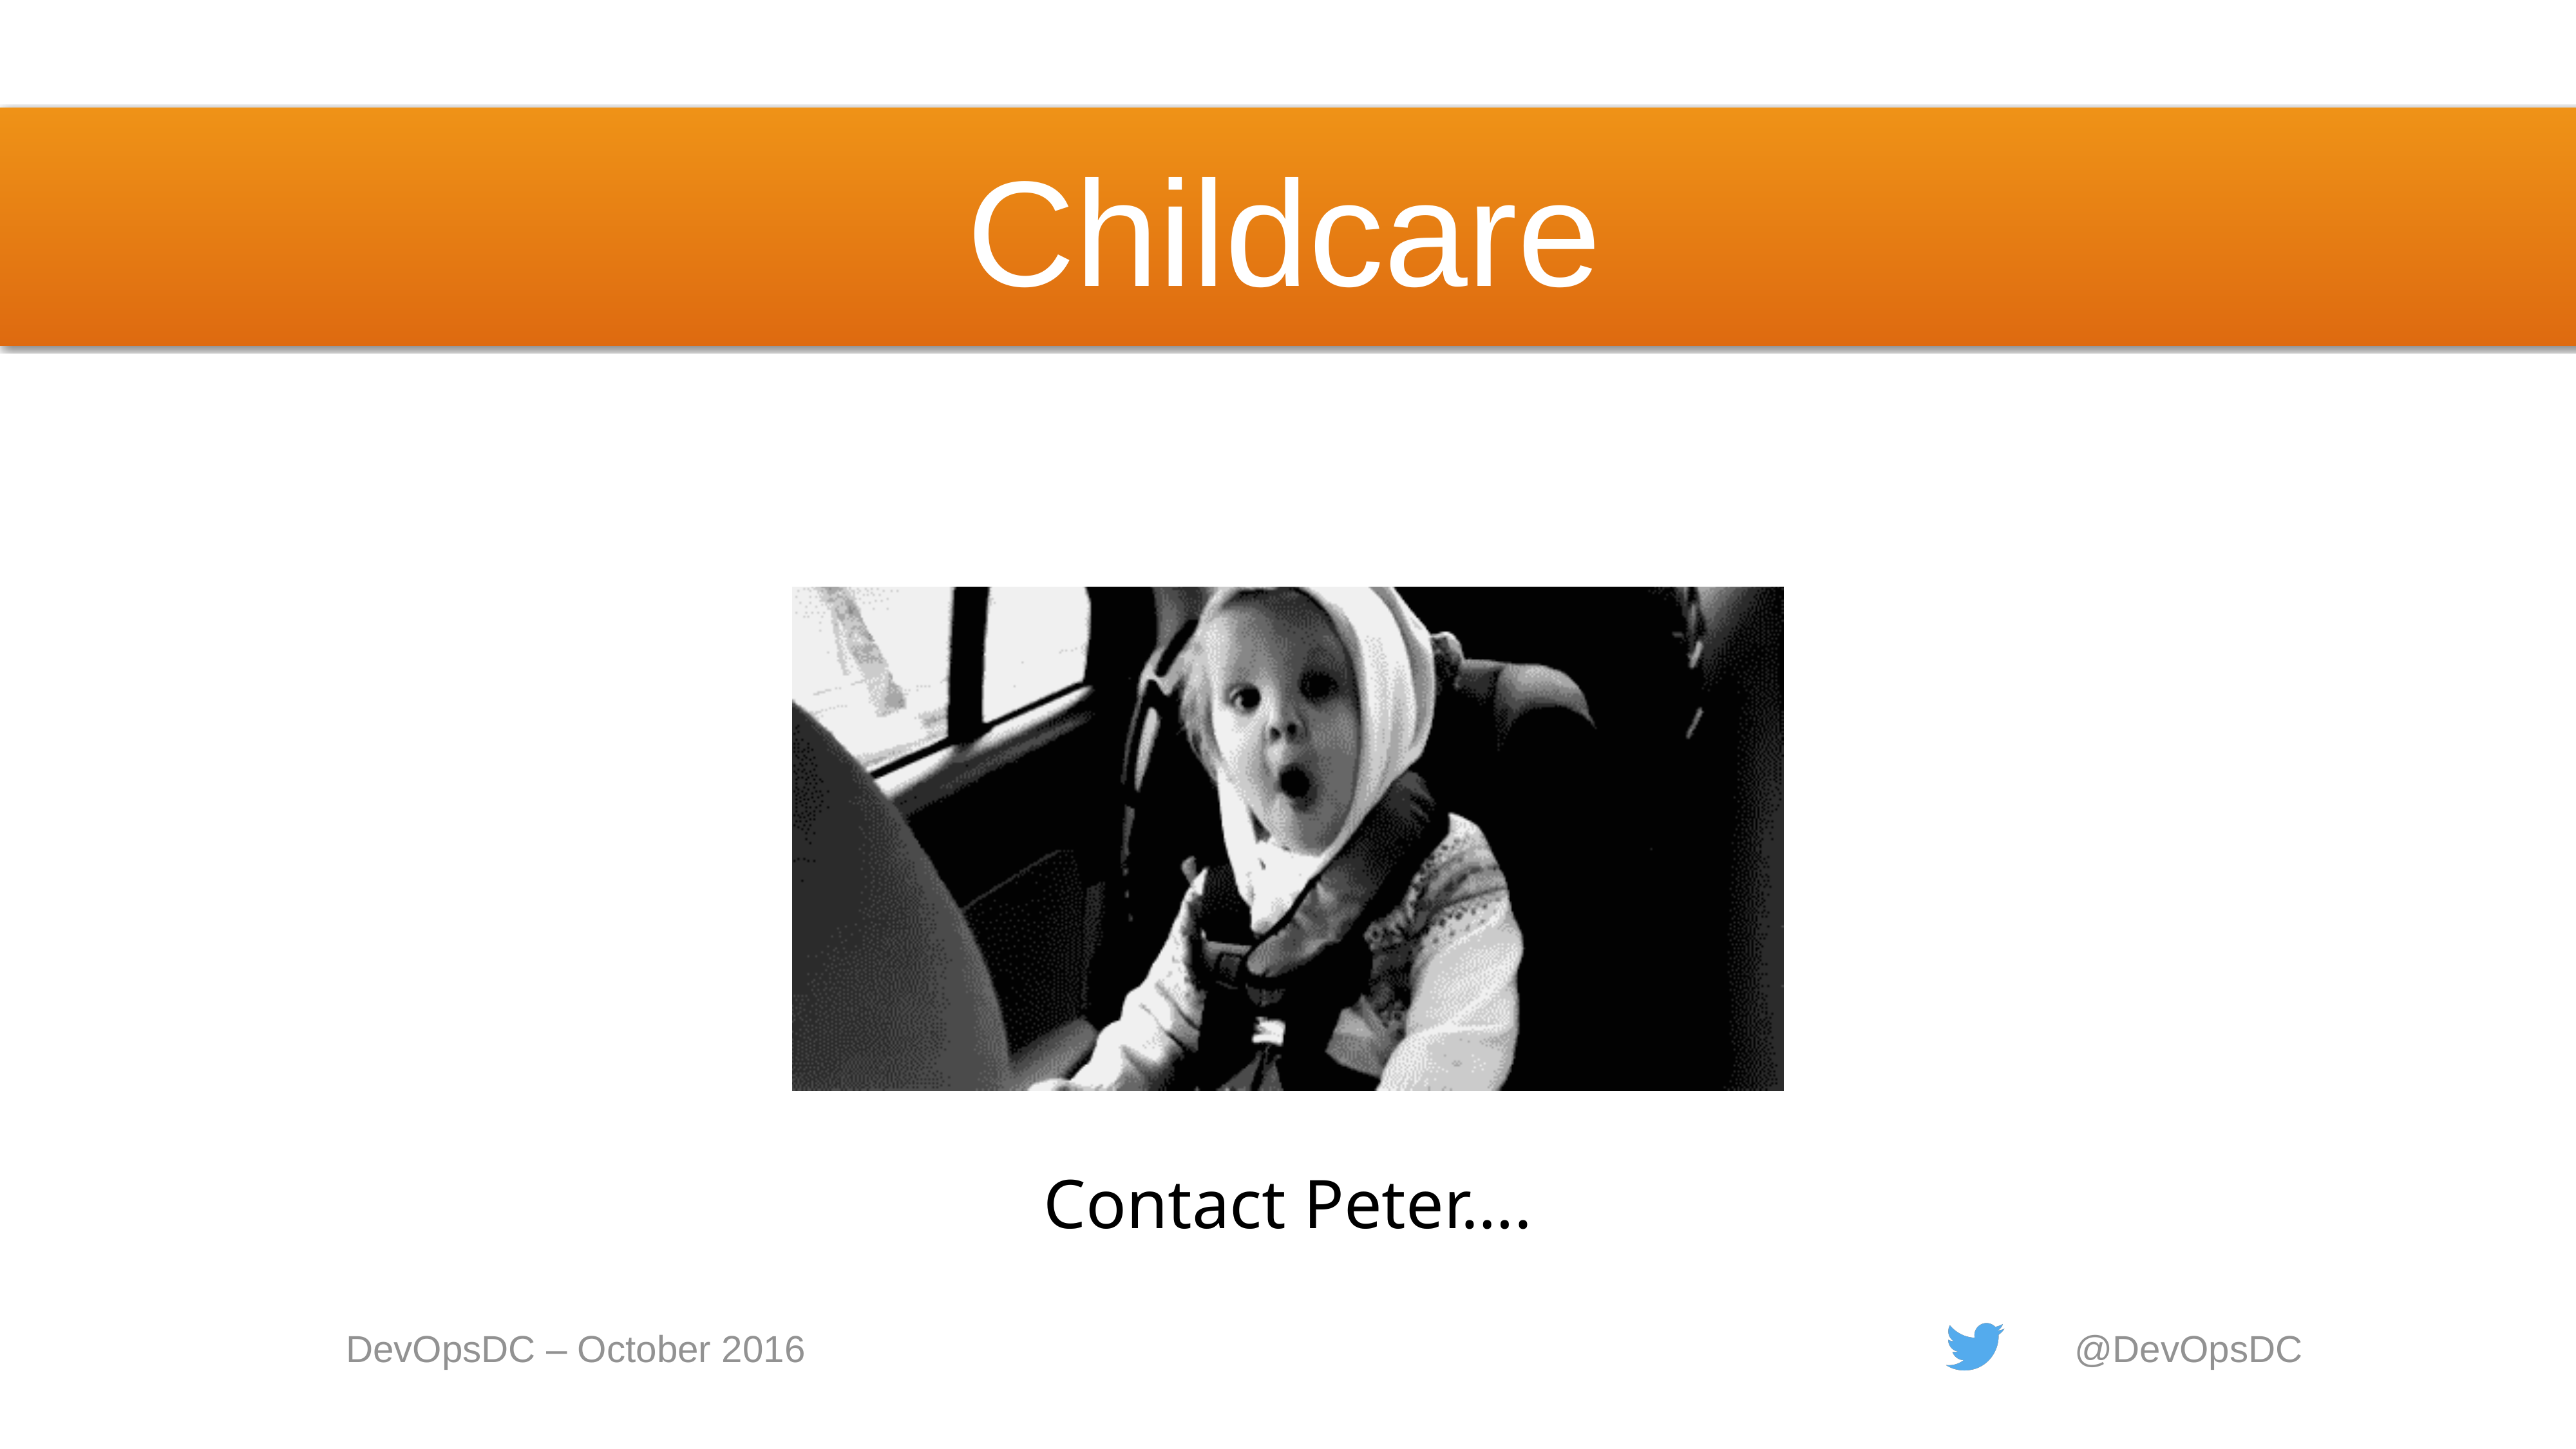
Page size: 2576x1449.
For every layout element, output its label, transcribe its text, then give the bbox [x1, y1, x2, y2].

title Childcare [0, 66, 2573, 387]
picture [1931, 1304, 2018, 1390]
picture [791, 587, 1785, 1091]
text_box Contact Peter…. [857, 1148, 1719, 1255]
